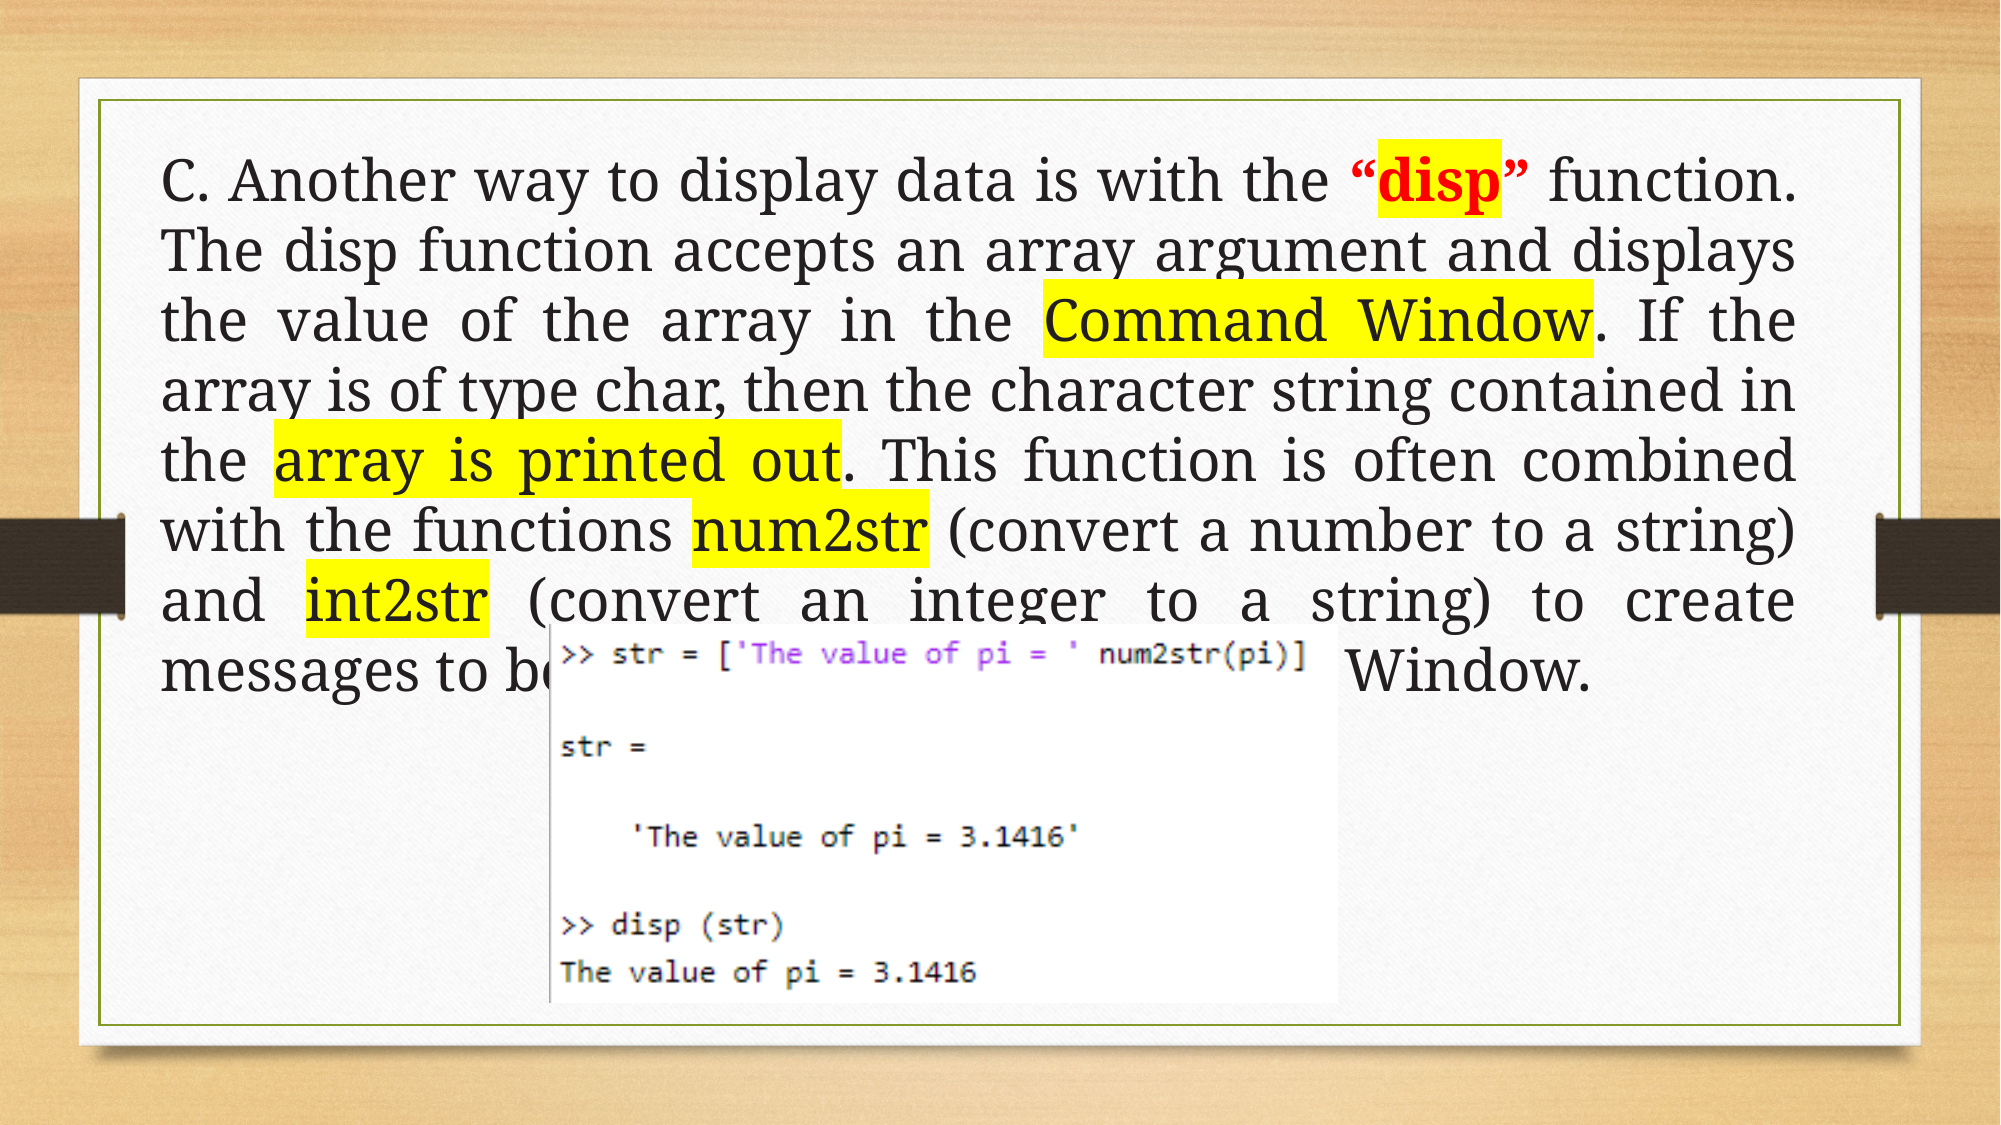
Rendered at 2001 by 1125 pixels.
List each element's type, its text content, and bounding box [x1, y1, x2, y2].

picture [0, 0, 2001, 1125]
text_box C. Another way to display data is with the “disp” function. The disp function accepts an array argument and displays the value of the array in the Command Window. If the array is of type char, then the character string contained in the array is printed out. This function is often combined with the functions num2str (convert a number to a string) and int2str (convert an integer to a string) to create messages to be displayed in the Command Window. [145, 135, 1813, 710]
